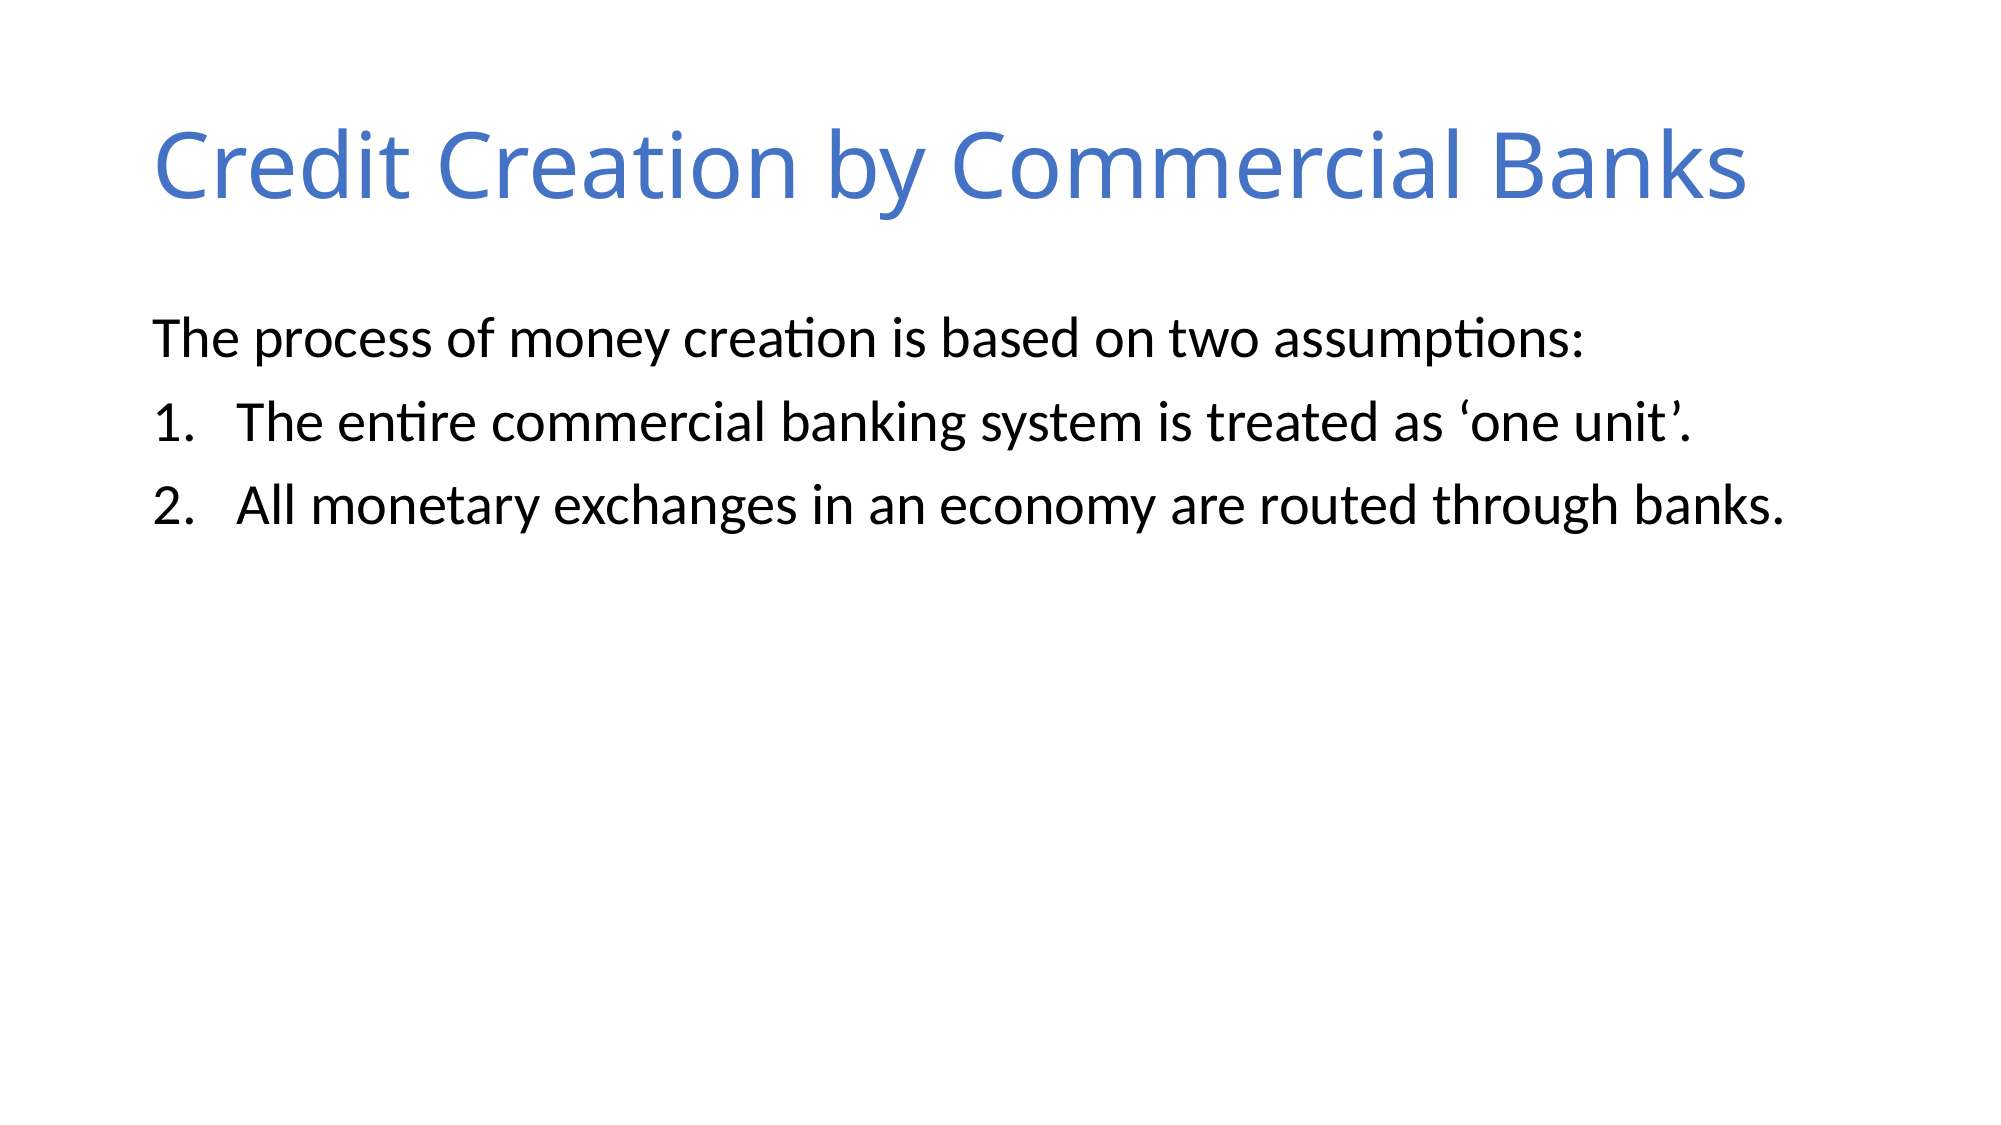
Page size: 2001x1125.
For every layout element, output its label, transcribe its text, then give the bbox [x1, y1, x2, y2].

title Credit Creation by Commercial Banks [137, 59, 1863, 278]
list The process of money creation is based on two assumptions: The entire commercial banking system is treated as ‘one unit’. All monetary exchanges in an economy are routed through banks. [137, 299, 1863, 1014]
